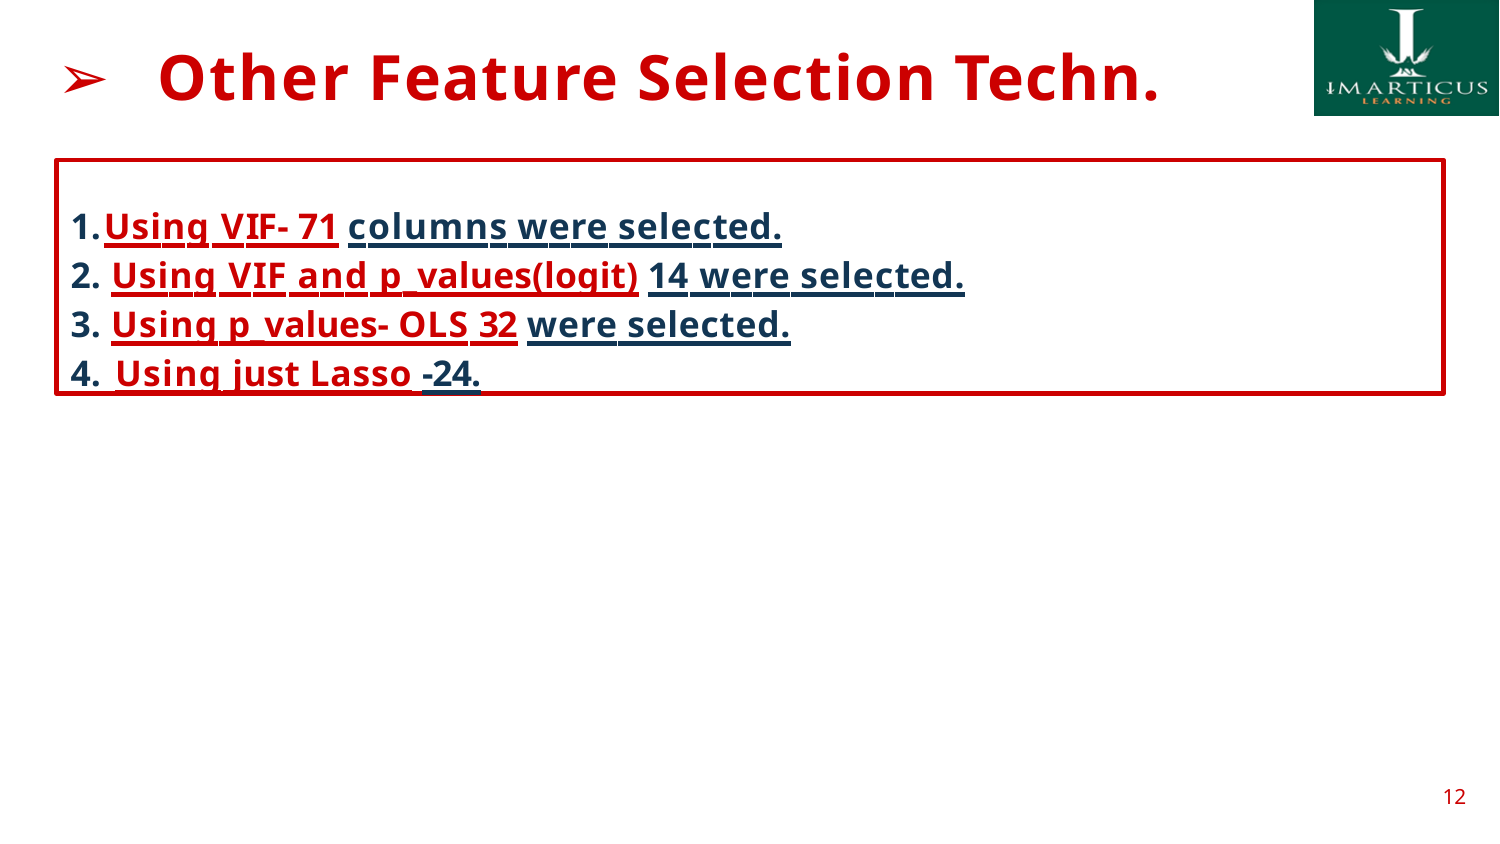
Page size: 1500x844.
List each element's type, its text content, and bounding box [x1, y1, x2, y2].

slide_number 12 [1436, 783, 1473, 844]
text_box Using VIF- 71 columns were selected. Using VIF and p_values(logit) 14 were selected. Using p_values- OLS 32 were selected. Using just Lasso -24. [56, 159, 1444, 394]
text_box Other Feature Selection Techn. [55, 36, 1174, 114]
picture [1313, 0, 1499, 116]
